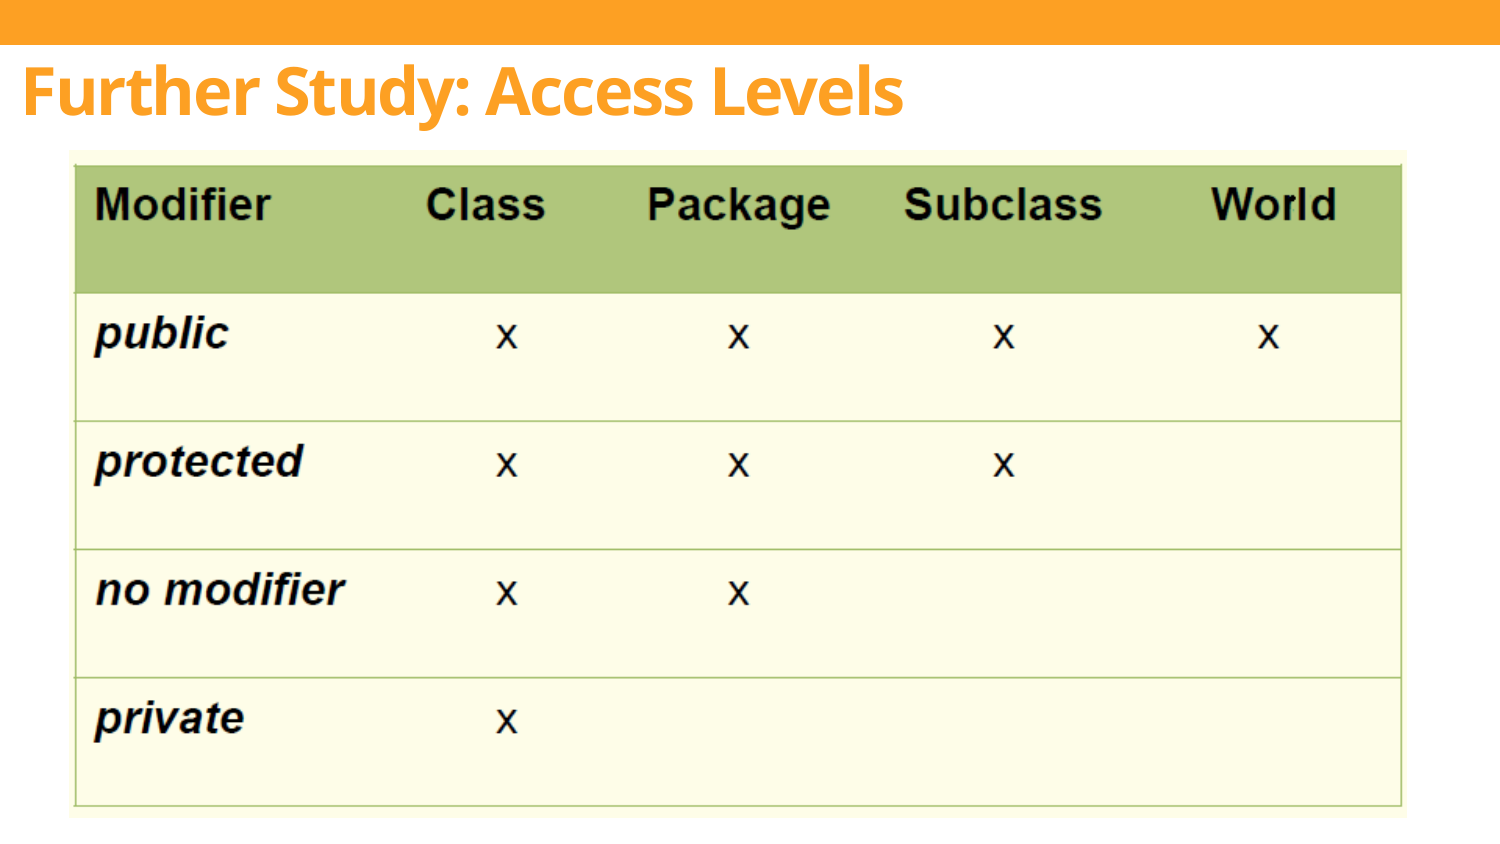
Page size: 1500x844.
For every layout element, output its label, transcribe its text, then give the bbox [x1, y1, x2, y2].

picture [68, 149, 1407, 818]
title Further Study: Access Levels [5, 28, 1471, 151]
